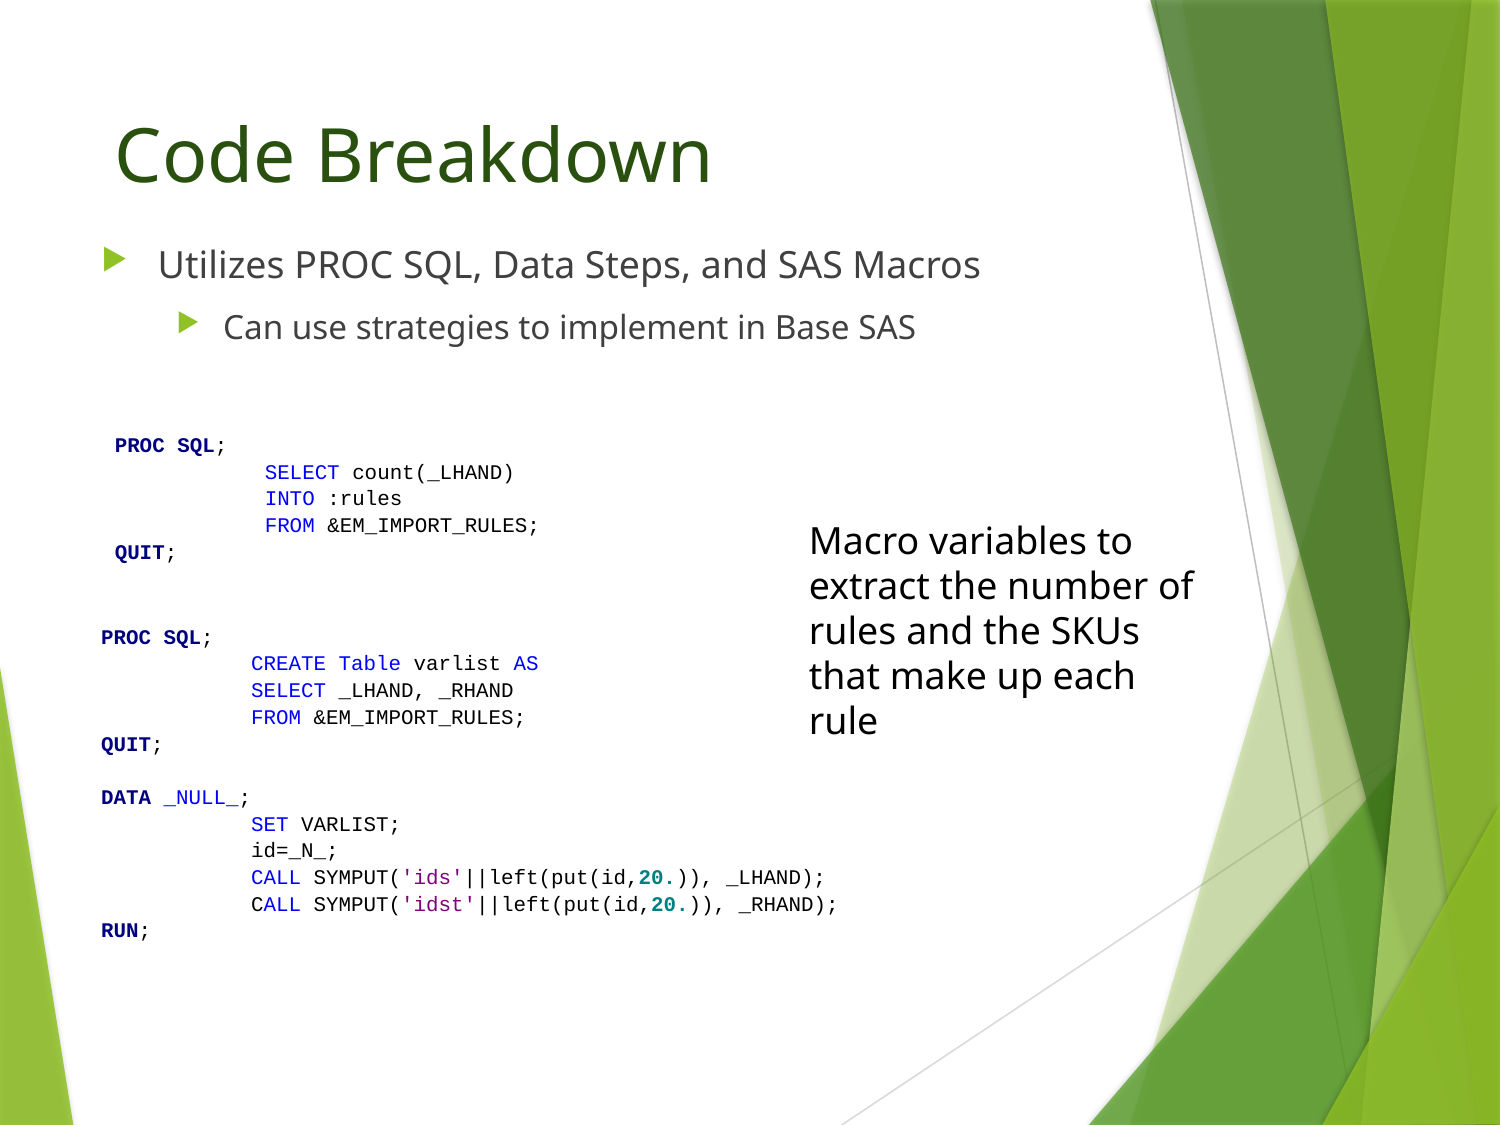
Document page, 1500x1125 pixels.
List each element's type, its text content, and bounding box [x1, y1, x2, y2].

text_box PROC SQL; SELECT count(_LHAND) INTO :rules FROM &EM_IMPORT_RULES; QUIT; [99, 422, 609, 571]
text_box PROC SQL; CREATE Table varlist AS SELECT _LHAND, _RHAND FROM &EM_IMPORT_RULES; QUIT; DATA _NULL_; SET VARLIST; id=_N_; CALL SYMPUT('ids'||left(put(id,20.)), _LHAND); CALL SYMPUT('idst'||left(put(id,20.)), _RHAND); RUN; [86, 614, 854, 950]
title Code Breakdown [99, 99, 1142, 317]
list Utilizes PROC SQL, Data Steps, and SAS Macros Can use strategies to implement in Base SAS [86, 233, 1128, 401]
text_box Macro variables to extract the number of rules and the SKUs that make up each rule [794, 509, 1231, 750]
